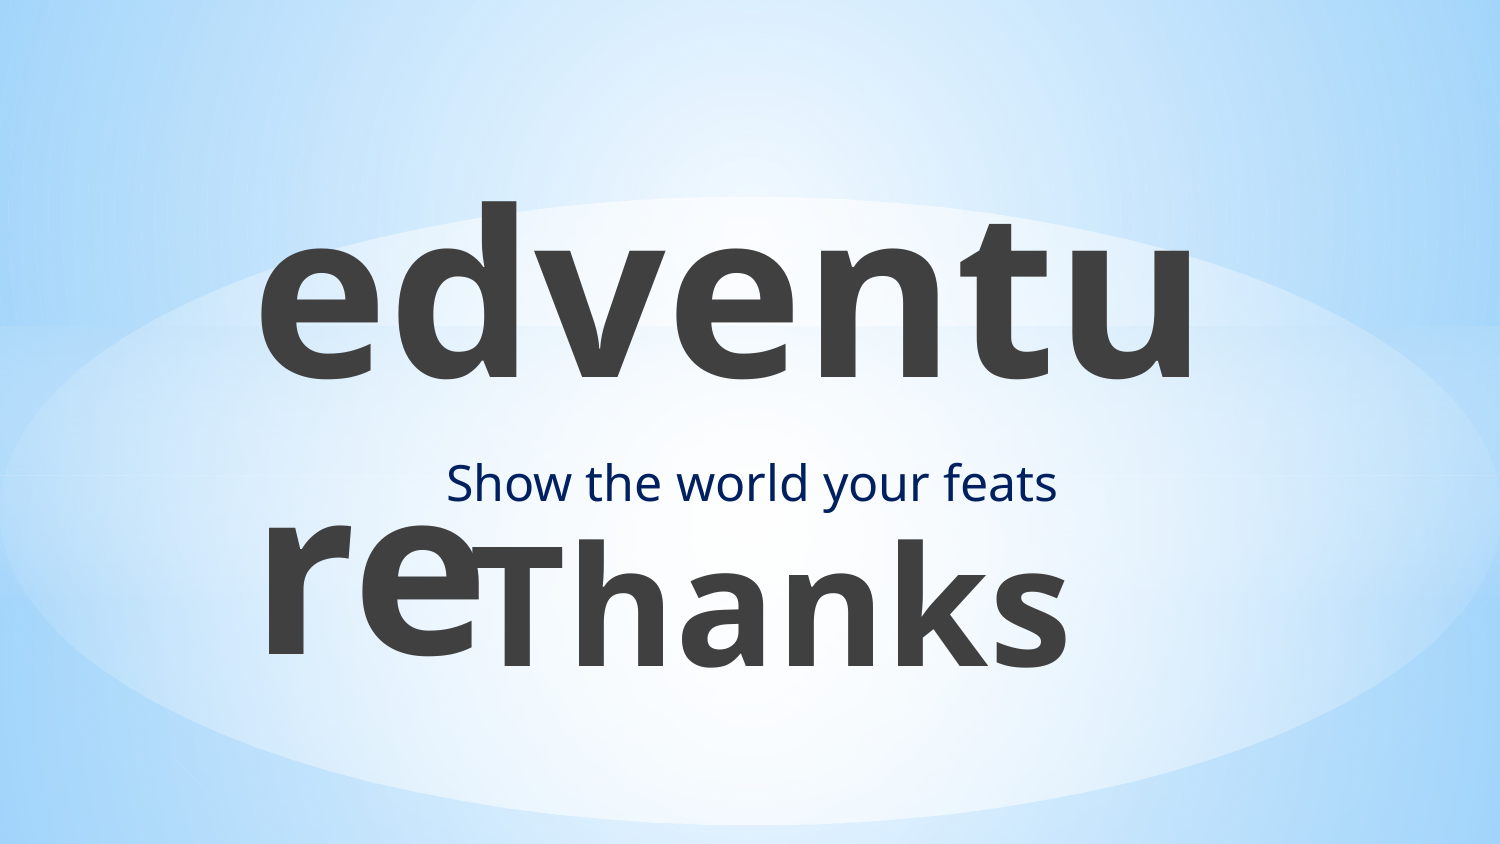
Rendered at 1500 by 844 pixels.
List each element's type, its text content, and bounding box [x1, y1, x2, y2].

text_box Thanks [454, 492, 1500, 824]
text_box Show the world your feats [431, 444, 1081, 529]
text_box edventure [236, 138, 1306, 458]
